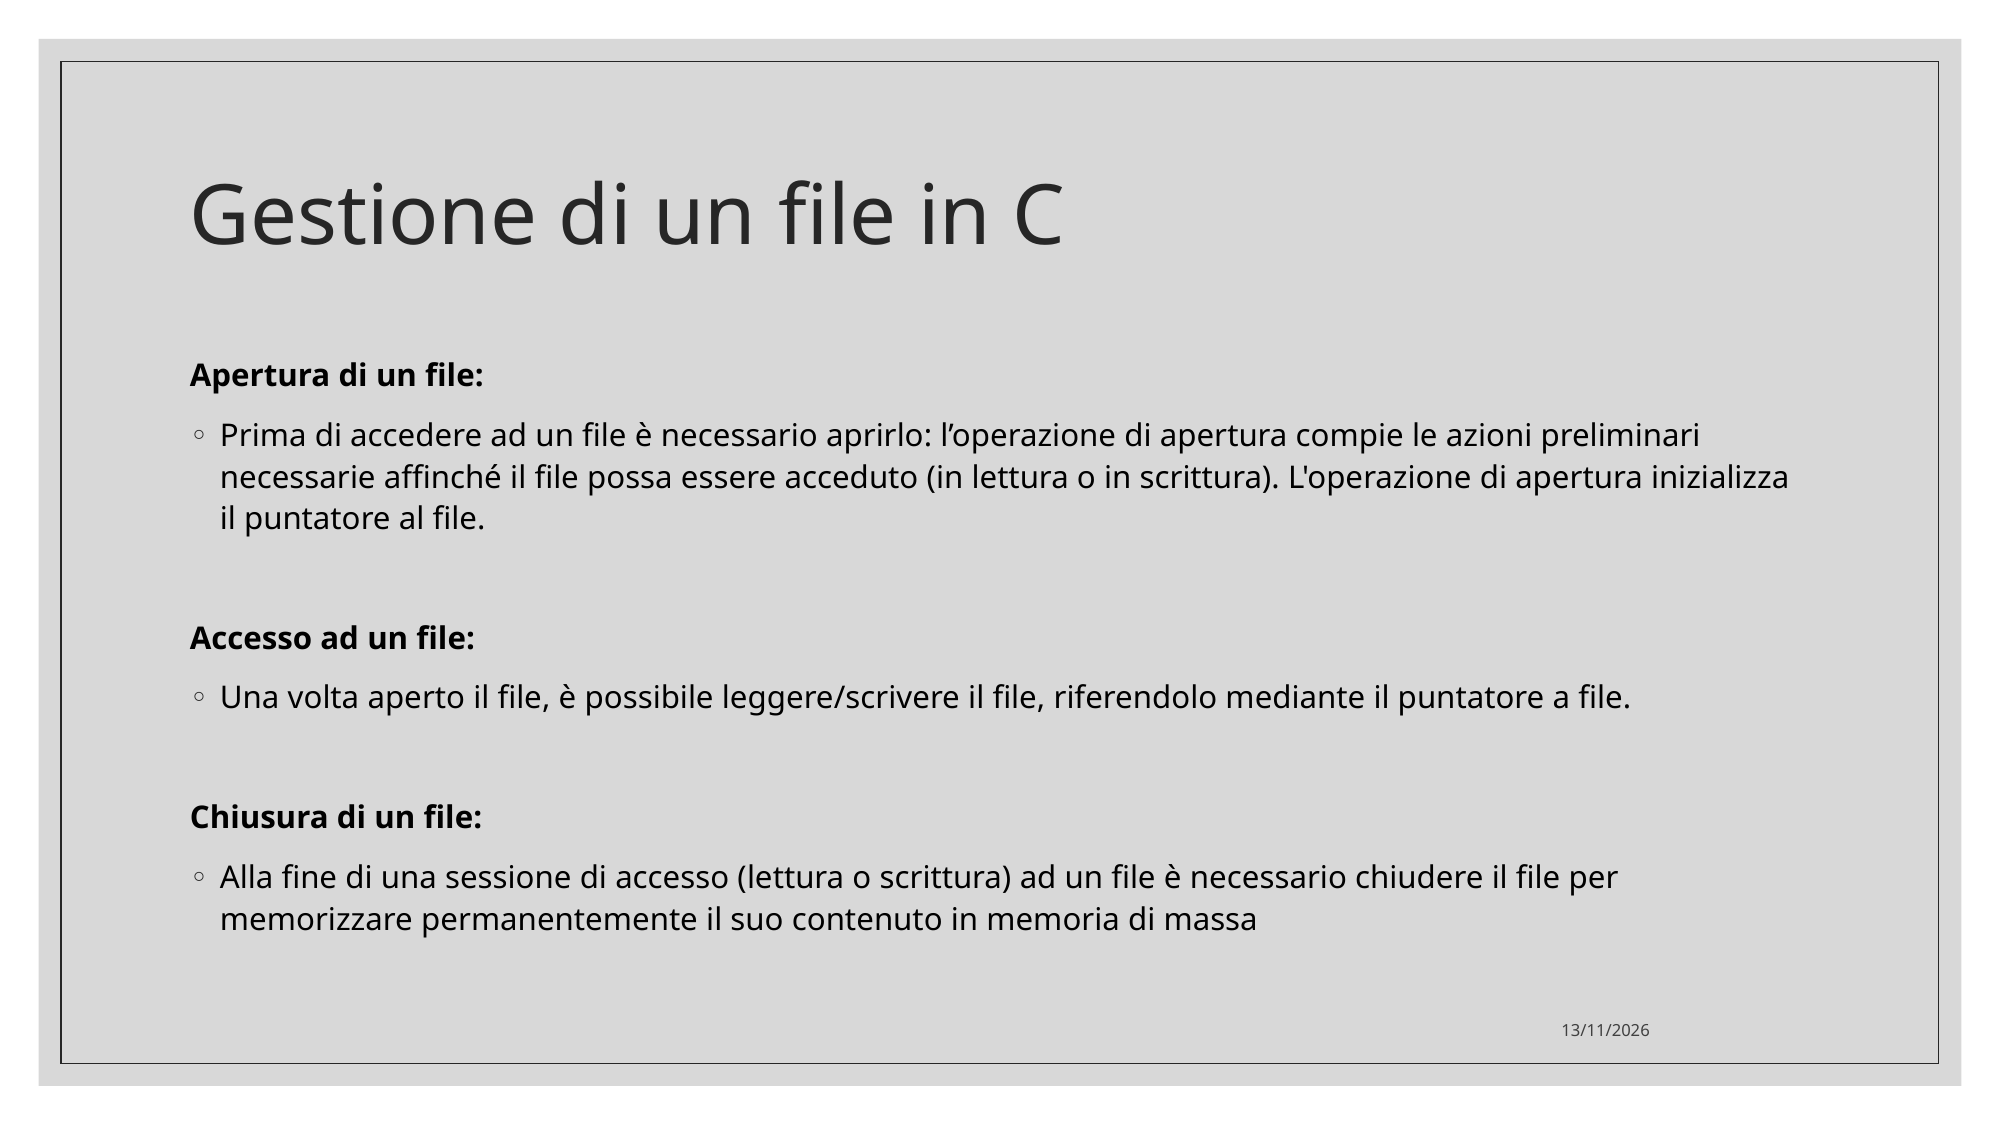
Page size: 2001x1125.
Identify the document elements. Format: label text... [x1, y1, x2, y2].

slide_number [1190, 990, 1665, 1050]
title Gestione di un file in C [174, 105, 1825, 331]
list Apertura di un file: Prima di accedere ad un file è necessario aprirlo: l’operazione di apertura compie le azioni preliminari necessarie affinché il file possa essere acceduto (in lettura o in scrittura). L'operazione di apertura inizializza il puntatore al file. Accesso ad un file: Una volta aperto il file, è possibile leggere/scrivere il file, riferendolo mediante il puntatore a file. Chiusura di un file: Alla fine di una sessione di accesso (lettura o scrittura) ad un file è necessario chiudere il file per memorizzare permanentemente il suo contenuto in memoria di massa [174, 344, 1825, 976]
